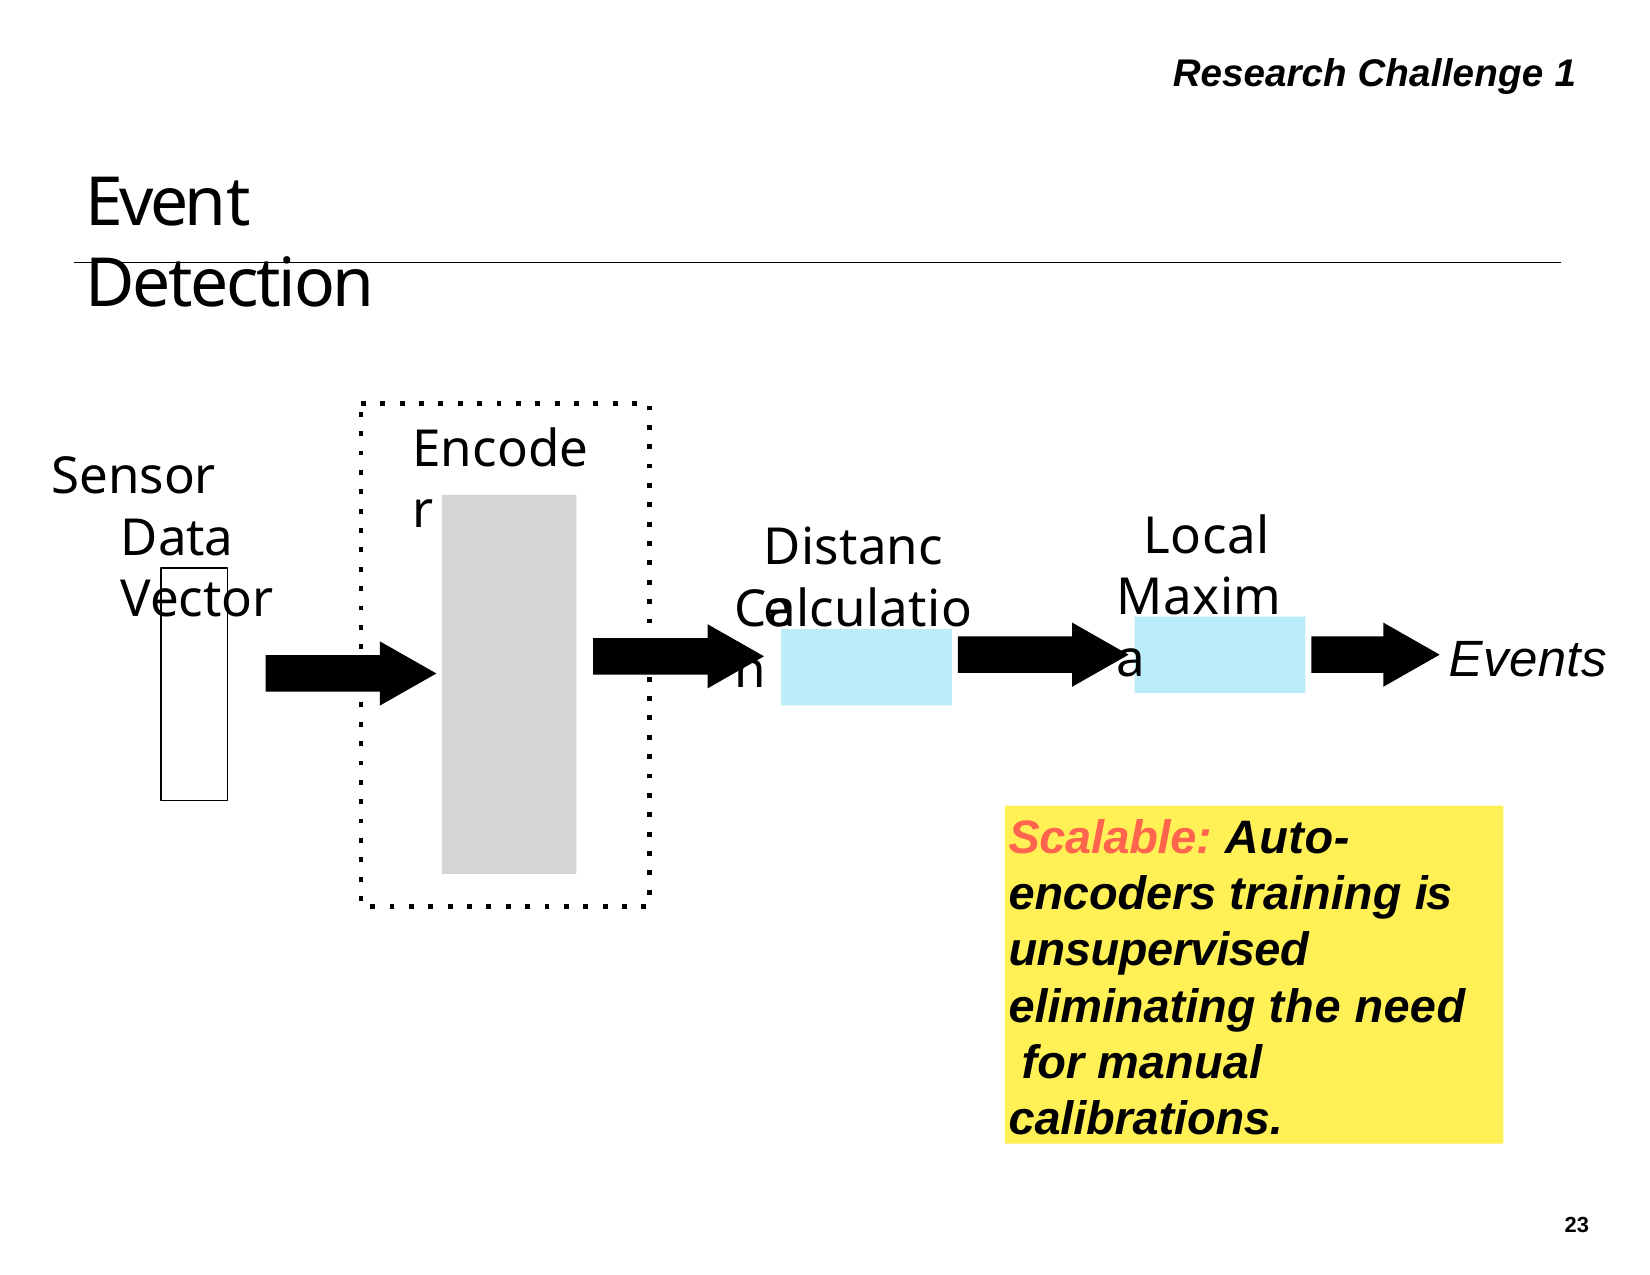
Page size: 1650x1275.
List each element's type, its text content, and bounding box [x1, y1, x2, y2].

text_box [161, 627, 228, 801]
text_box [361, 403, 650, 907]
text_box [265, 641, 437, 706]
text_box Maxima [1114, 561, 1302, 687]
text_box Distance [761, 511, 968, 572]
text_box Calculation [732, 572, 995, 698]
text_box [1311, 622, 1440, 687]
title Event Detection [83, 155, 528, 371]
text_box Sensor Data Vector [49, 440, 339, 627]
text_box Events [1446, 622, 1611, 687]
text_box Local [1141, 500, 1272, 561]
text_box Scalable: Auto- encoders training is unsupervised eliminating the need for manual calibrations. [1004, 805, 1504, 1144]
text_box [593, 624, 764, 689]
text_box [781, 698, 952, 706]
slide_number 23 [1556, 1188, 1596, 1275]
text_box [1134, 616, 1306, 693]
text_box [957, 622, 1129, 687]
text_box Research Challenge 1 [1170, 45, 1579, 94]
